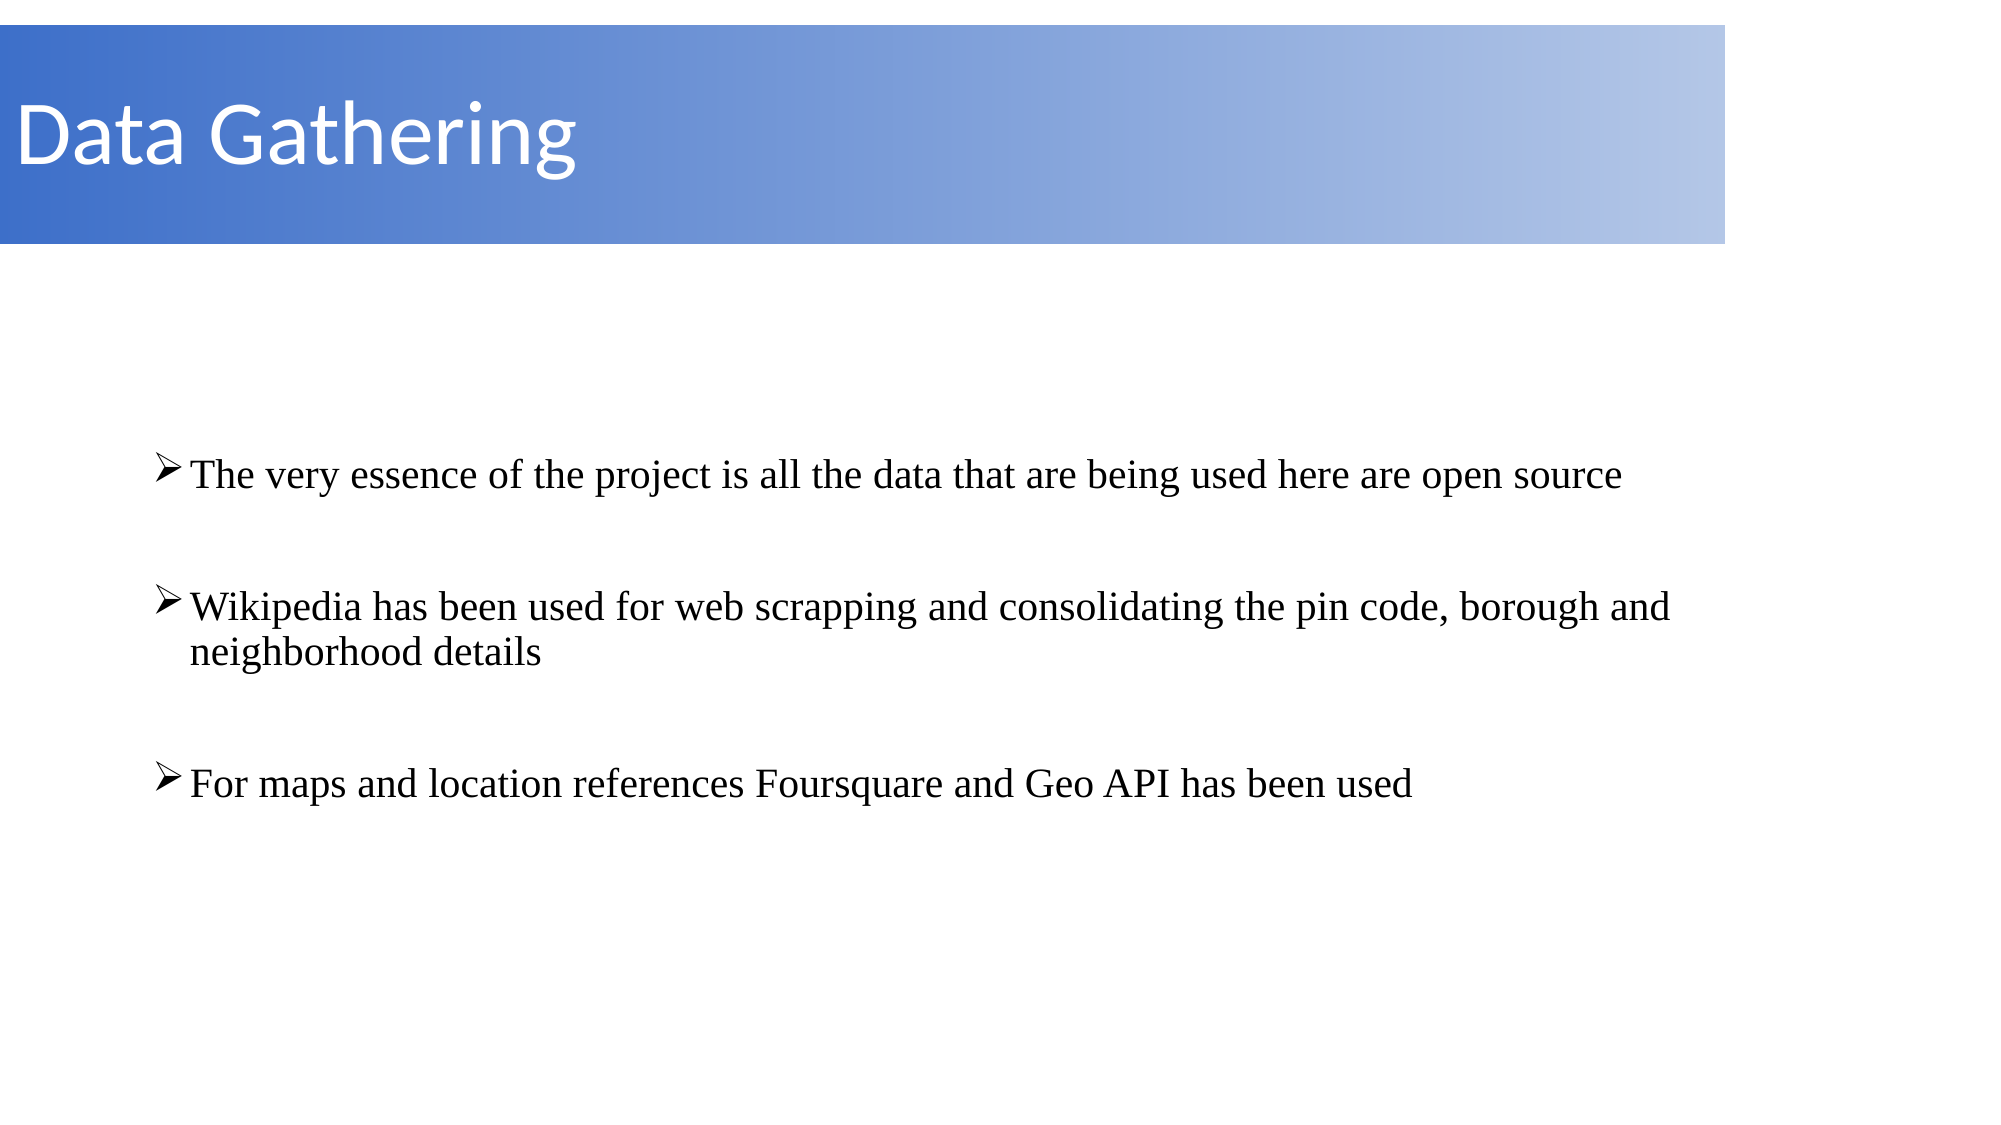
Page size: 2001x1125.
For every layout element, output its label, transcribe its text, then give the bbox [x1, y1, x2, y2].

text_box Data Gathering [0, 25, 1725, 244]
list The very essence of the project is all the data that are being used here are open source Wikipedia has been used for web scrapping and consolidating the pin code, borough and neighborhood details For maps and location references Foursquare and Geo API has been used [137, 445, 1863, 1014]
